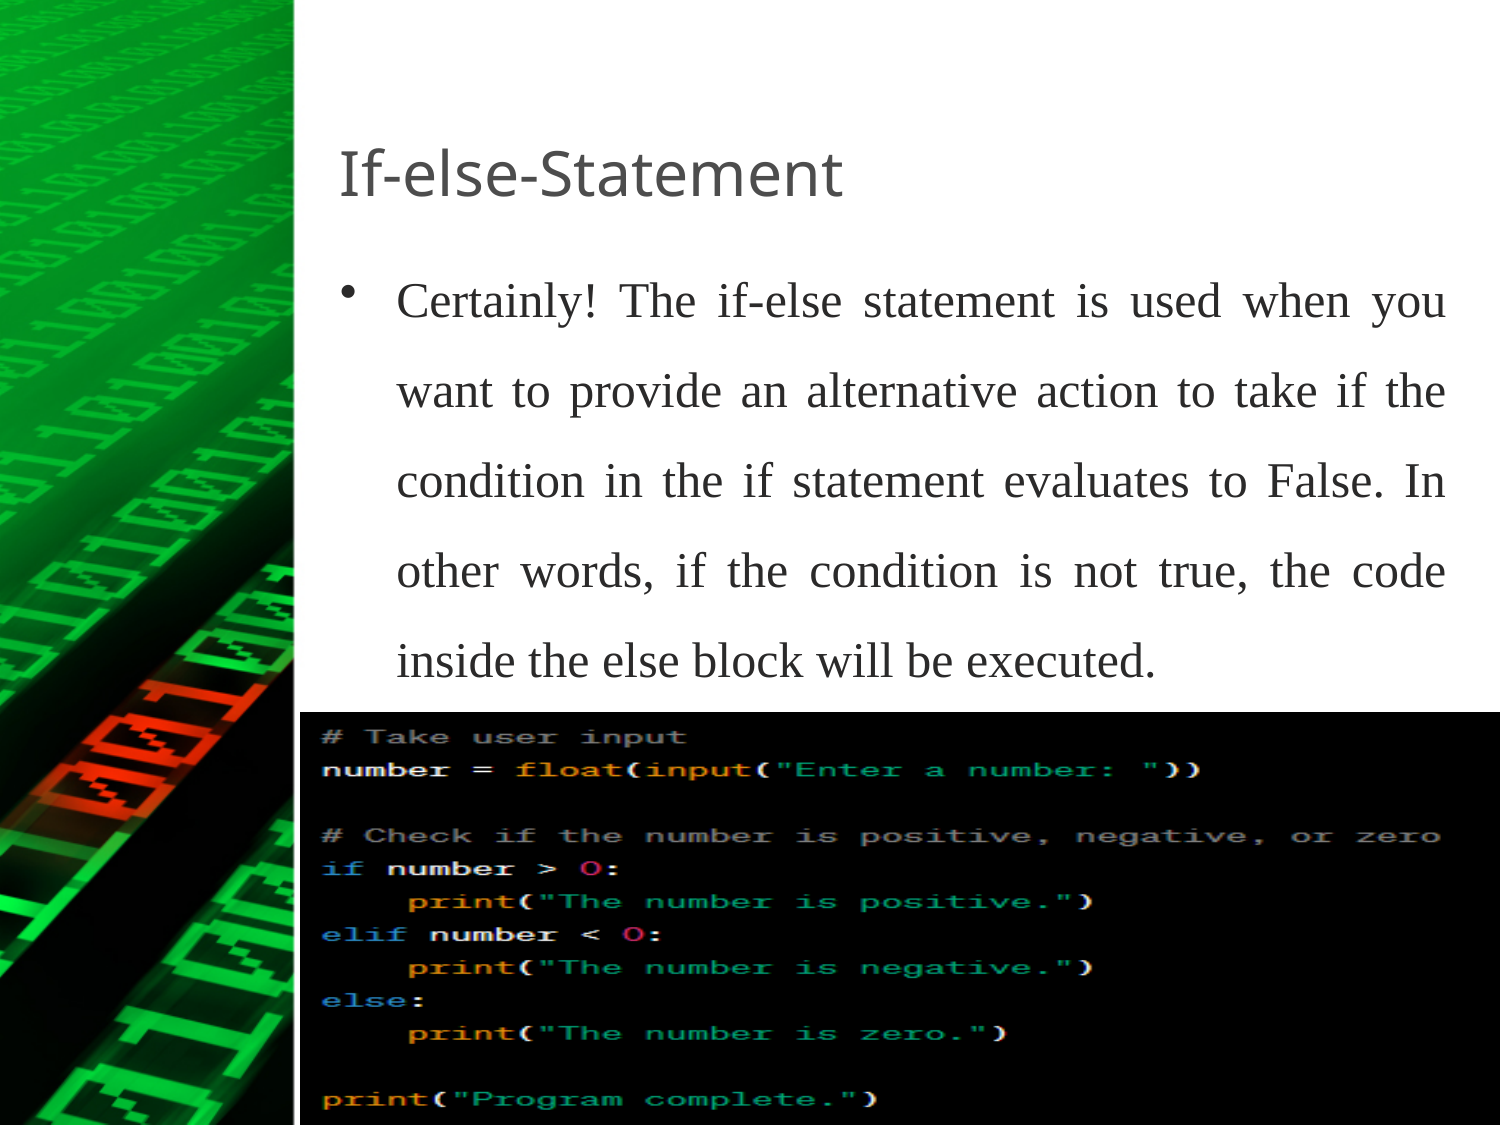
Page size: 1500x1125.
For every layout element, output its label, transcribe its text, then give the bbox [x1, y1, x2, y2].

picture [0, 0, 1500, 1125]
title If-else-Statement [324, 112, 1463, 229]
list Certainly! The if-else statement is used when you want to provide an alternative action to take if the condition in the if statement evaluates to False. In other words, if the condition is not true, the code inside the else block will be executed. [324, 229, 1463, 712]
